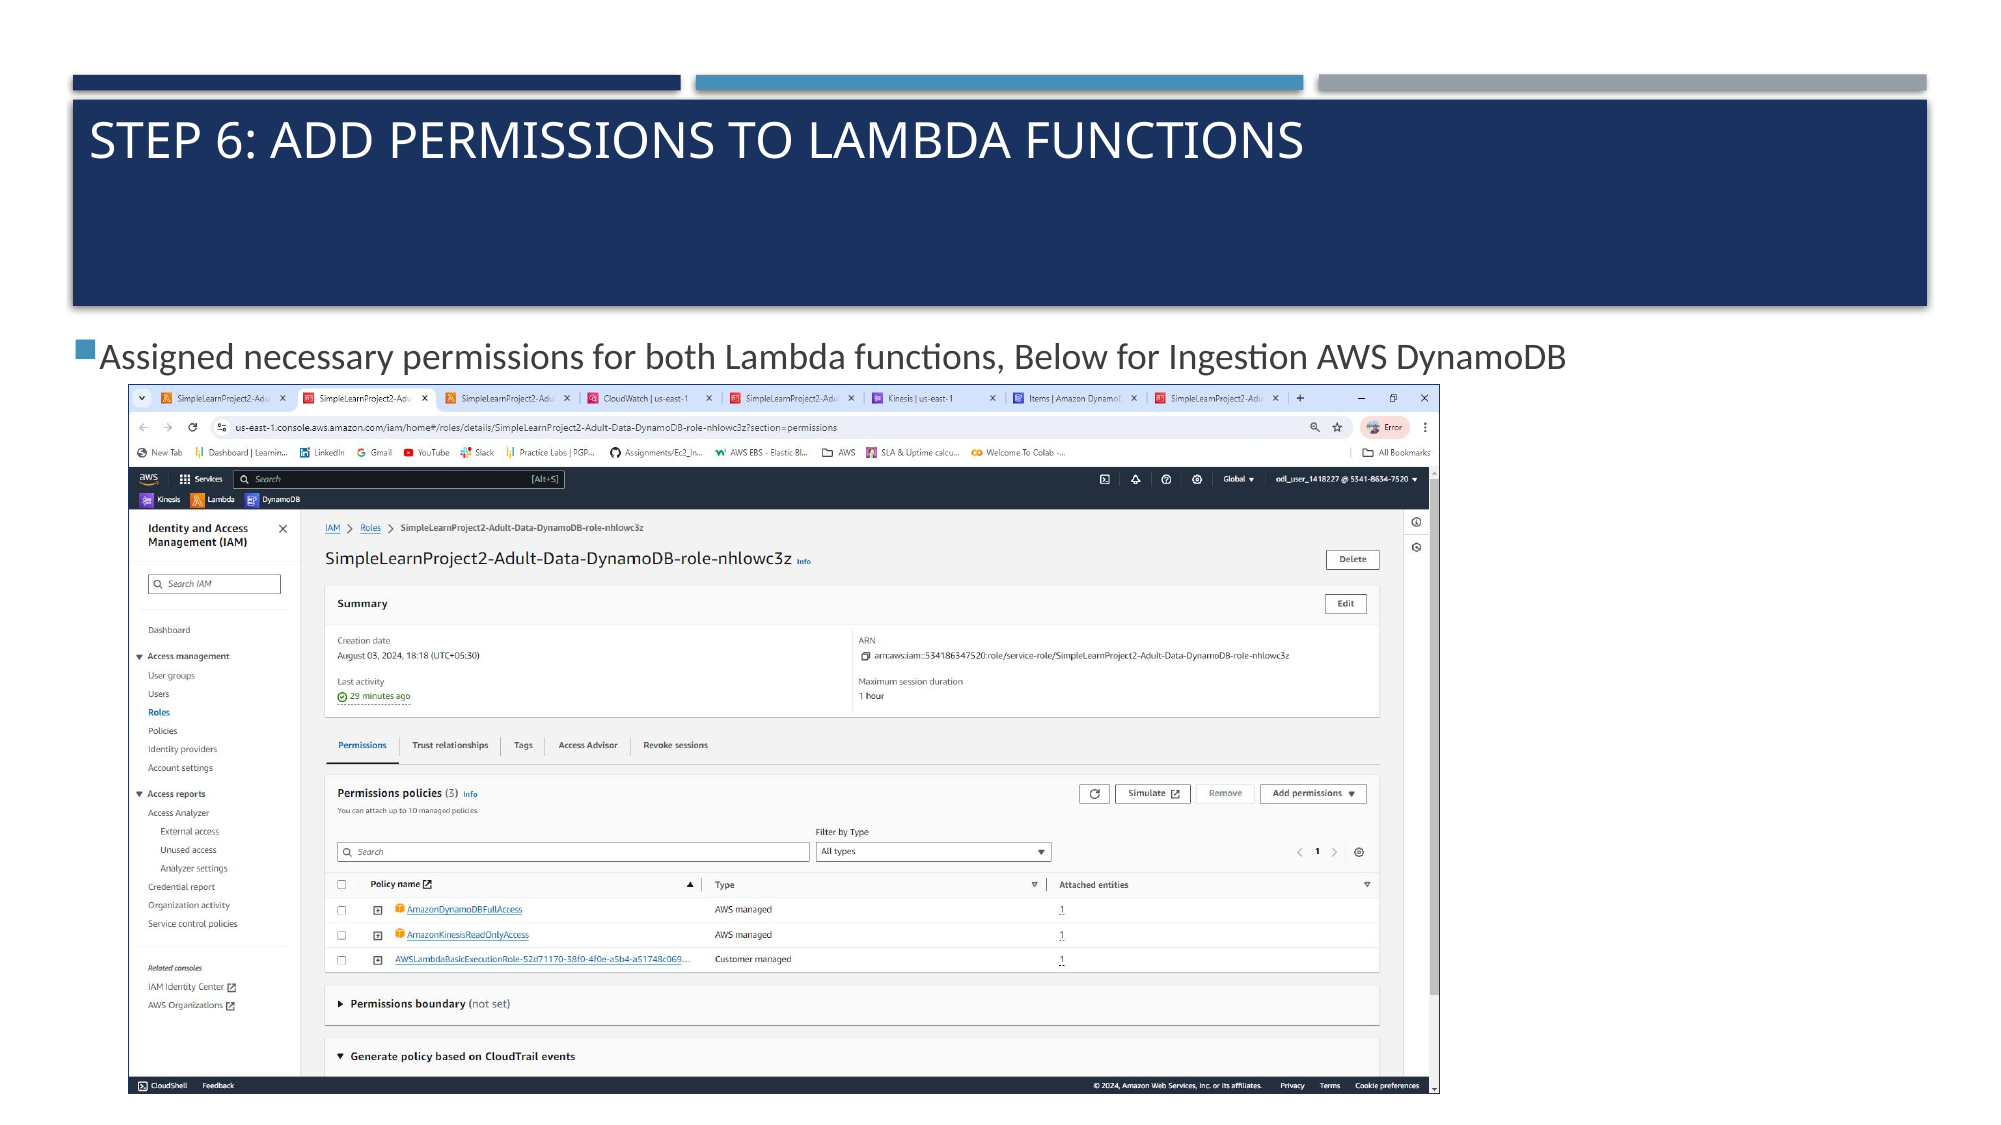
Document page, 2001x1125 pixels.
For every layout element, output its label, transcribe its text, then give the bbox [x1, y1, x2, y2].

picture [127, 383, 1441, 1095]
title Step 6: Add Permissions to Lambda Functions [74, 1, 1884, 177]
list Assigned necessary permissions for both Lambda functions, Below for Ingestion AWS DynamoDB [57, 274, 1982, 495]
